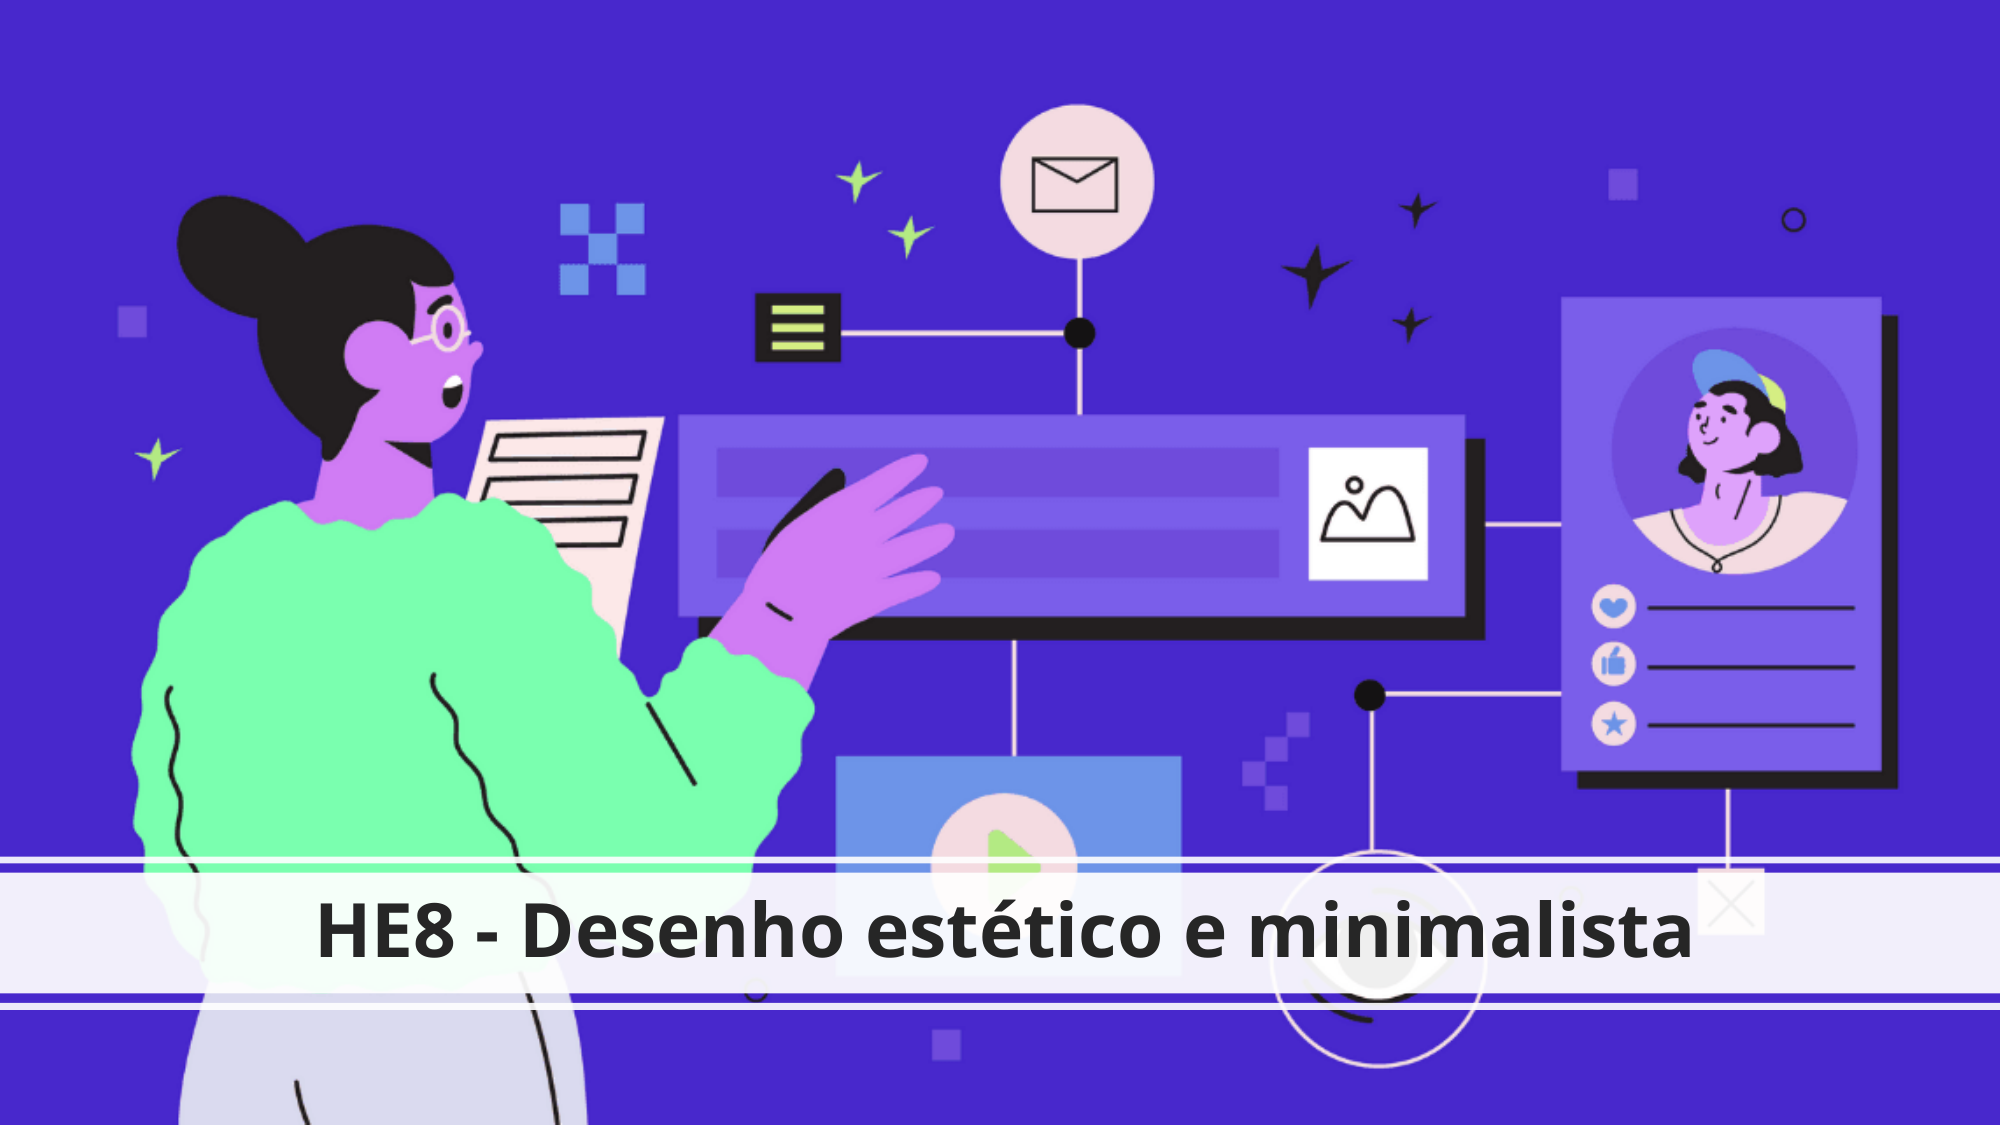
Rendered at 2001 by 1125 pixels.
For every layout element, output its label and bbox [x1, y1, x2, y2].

list [0, 861, 2000, 1005]
list [0, 0, 2000, 859]
list [0, 1007, 2000, 1125]
